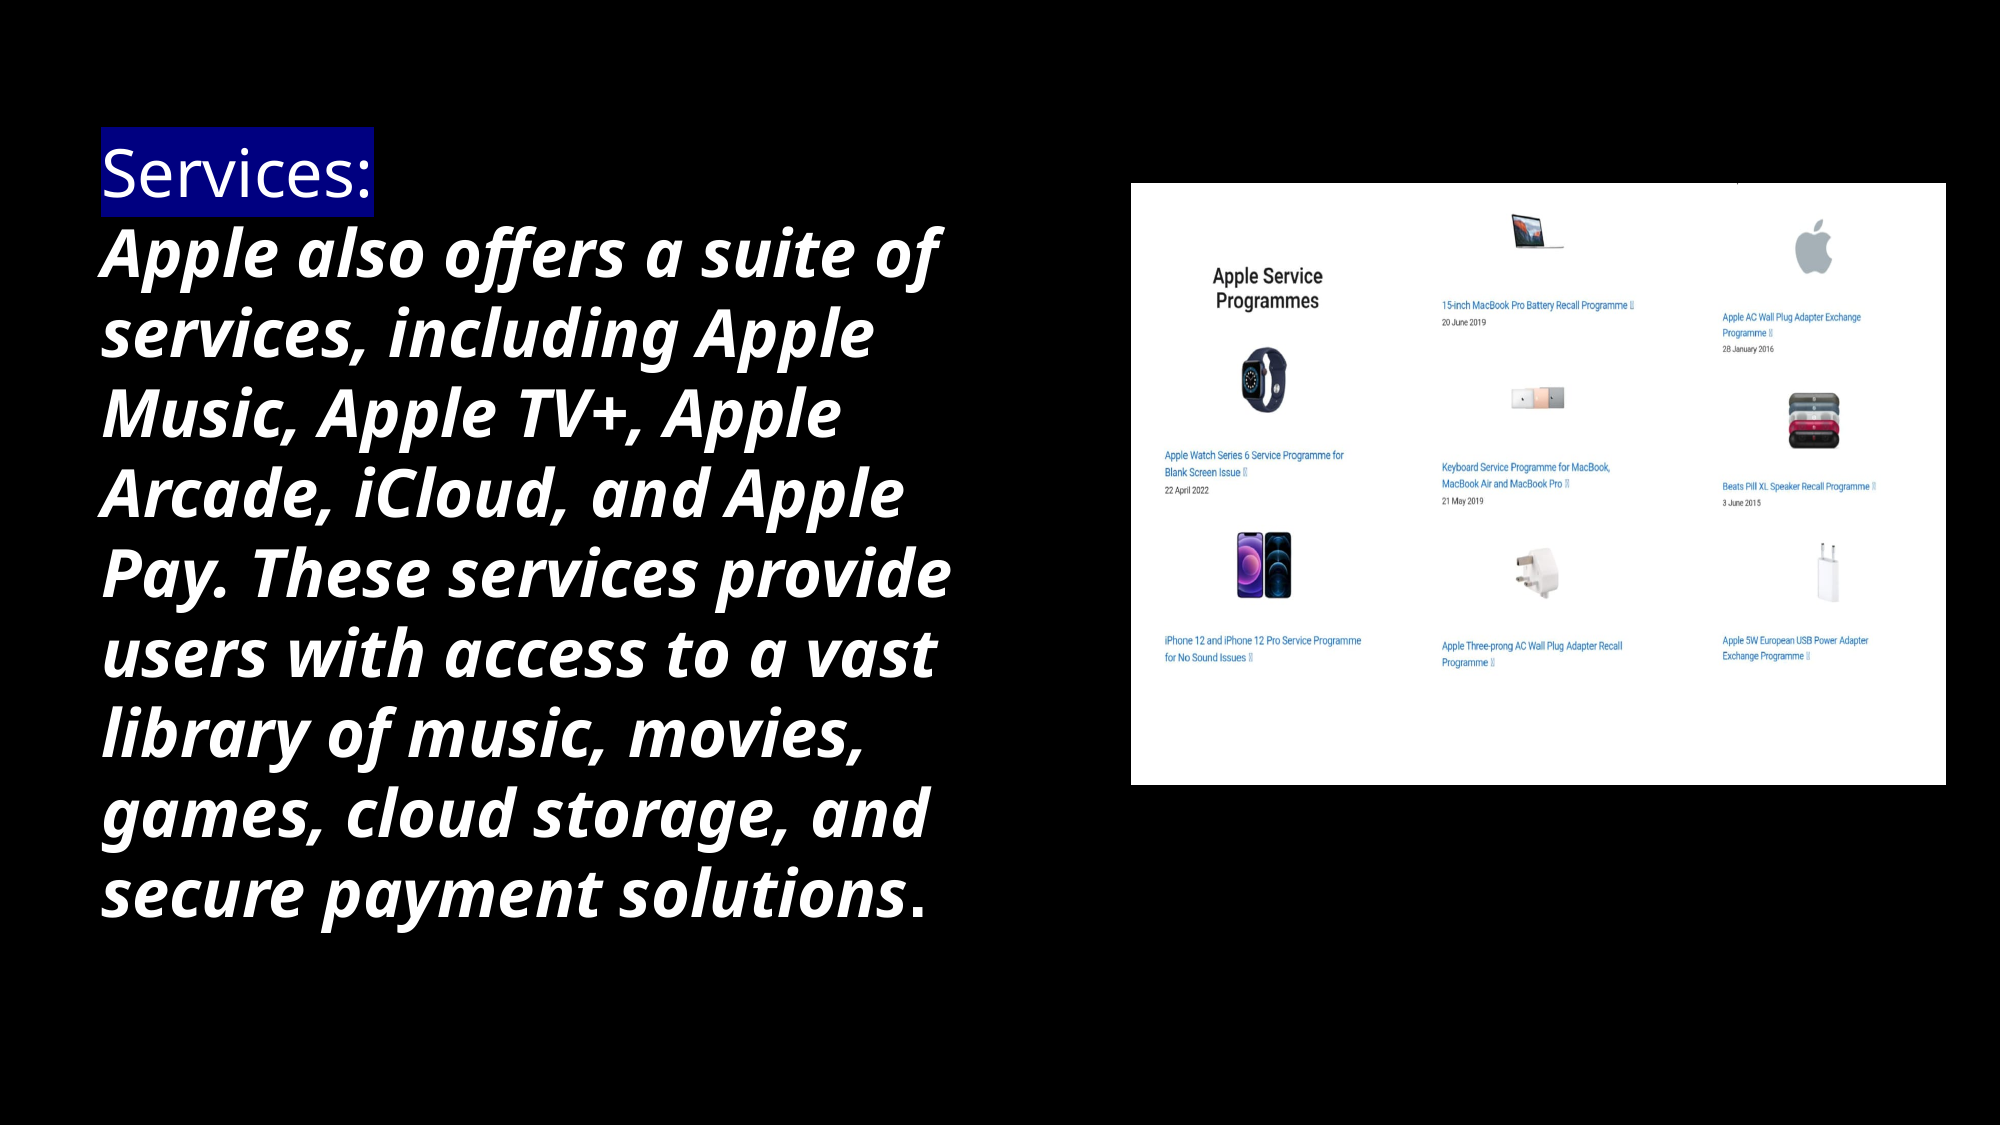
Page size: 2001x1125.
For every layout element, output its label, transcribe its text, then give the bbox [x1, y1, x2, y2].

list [1131, 183, 1946, 785]
text_box Services: Apple also offers a suite of services, including Apple Music, Apple TV+, Apple Arcade, iCloud, and Apple Pay. These services provide users with access to a vast library of music, movies, games, cloud storage, and secure payment solutions. [86, 123, 1042, 1036]
